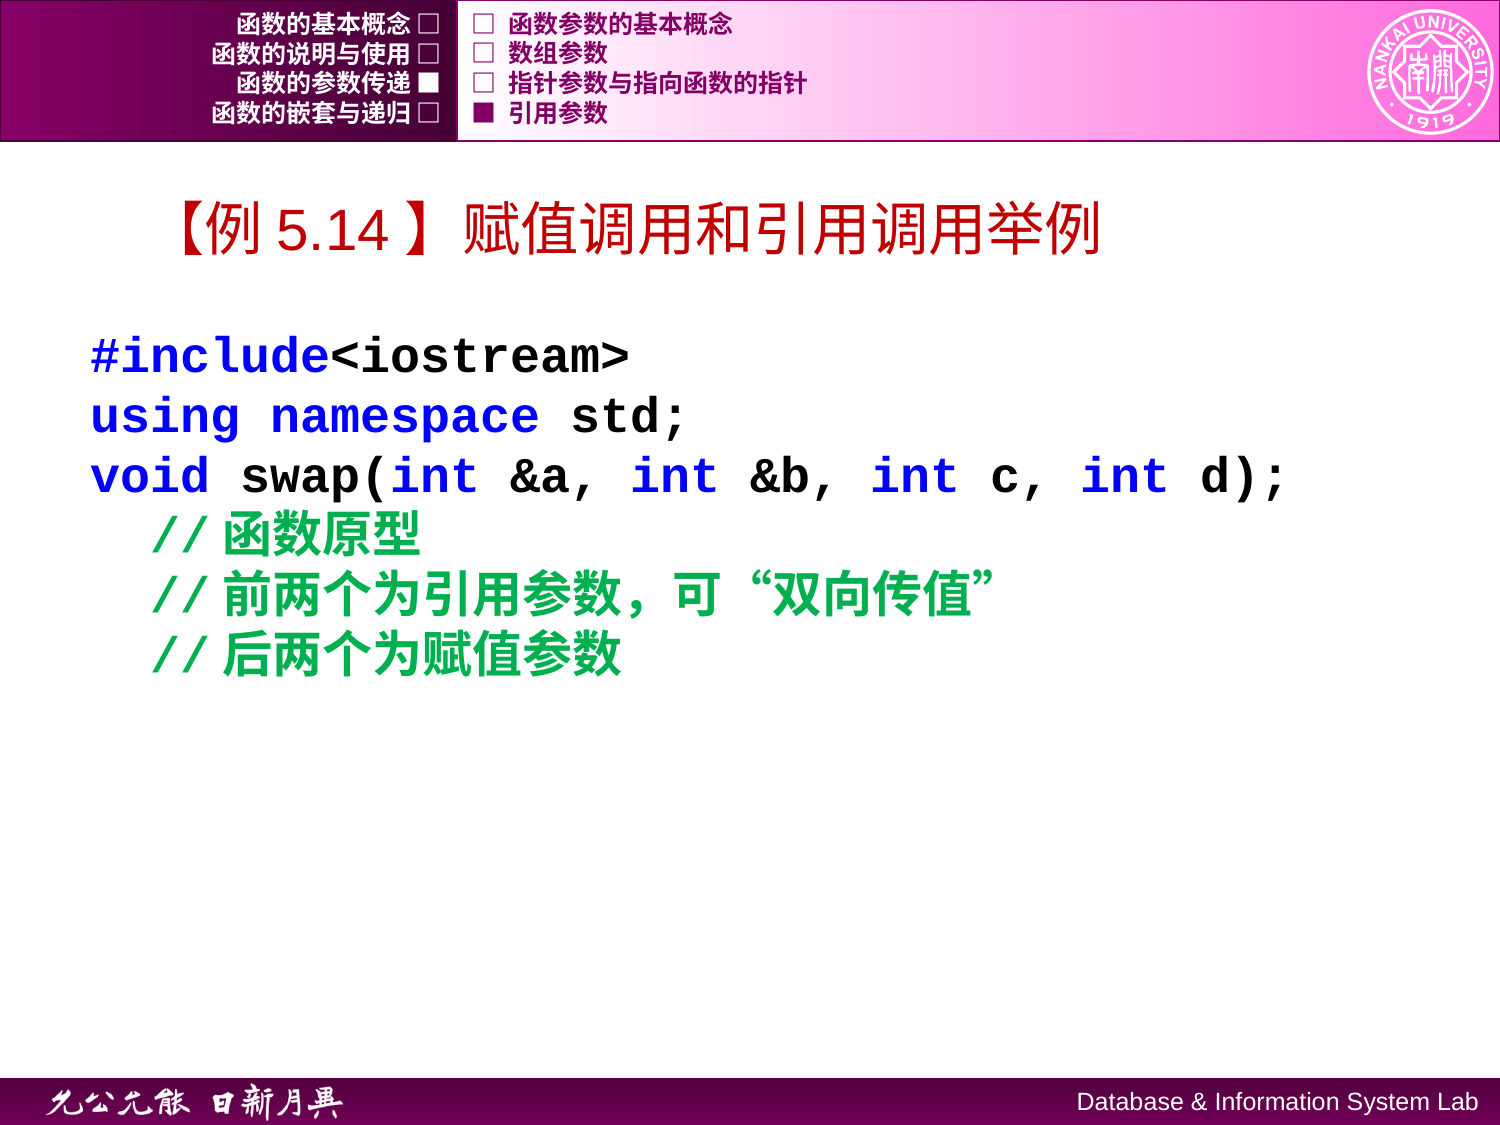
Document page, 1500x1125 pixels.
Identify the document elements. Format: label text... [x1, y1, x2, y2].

list 【例5.14】赋值调用和引用调用举例 #include<iostream> using namespace std; void swap(int &a, int &b, int c, int d); //函数原型 //前两个为引用参数，可“双向传值” //后两个为赋值参数 [74, 184, 1426, 1055]
text_box 函数的说明与使用 □ [0, 36, 455, 66]
text_box 函数的参数传递 ■ [0, 66, 455, 95]
text_box 函数的基本概念 □ [0, 7, 455, 36]
picture [35, 1081, 356, 1122]
text_box □ 函数参数的基本概念 [455, 7, 1361, 36]
text_box 函数的嵌套与递归 □ [0, 95, 455, 129]
text_box ■ 引用参数 [455, 95, 1361, 129]
text_box □ 指针参数与指向函数的指针 [455, 66, 1361, 95]
text_box □ 数组参数 [455, 36, 1361, 66]
